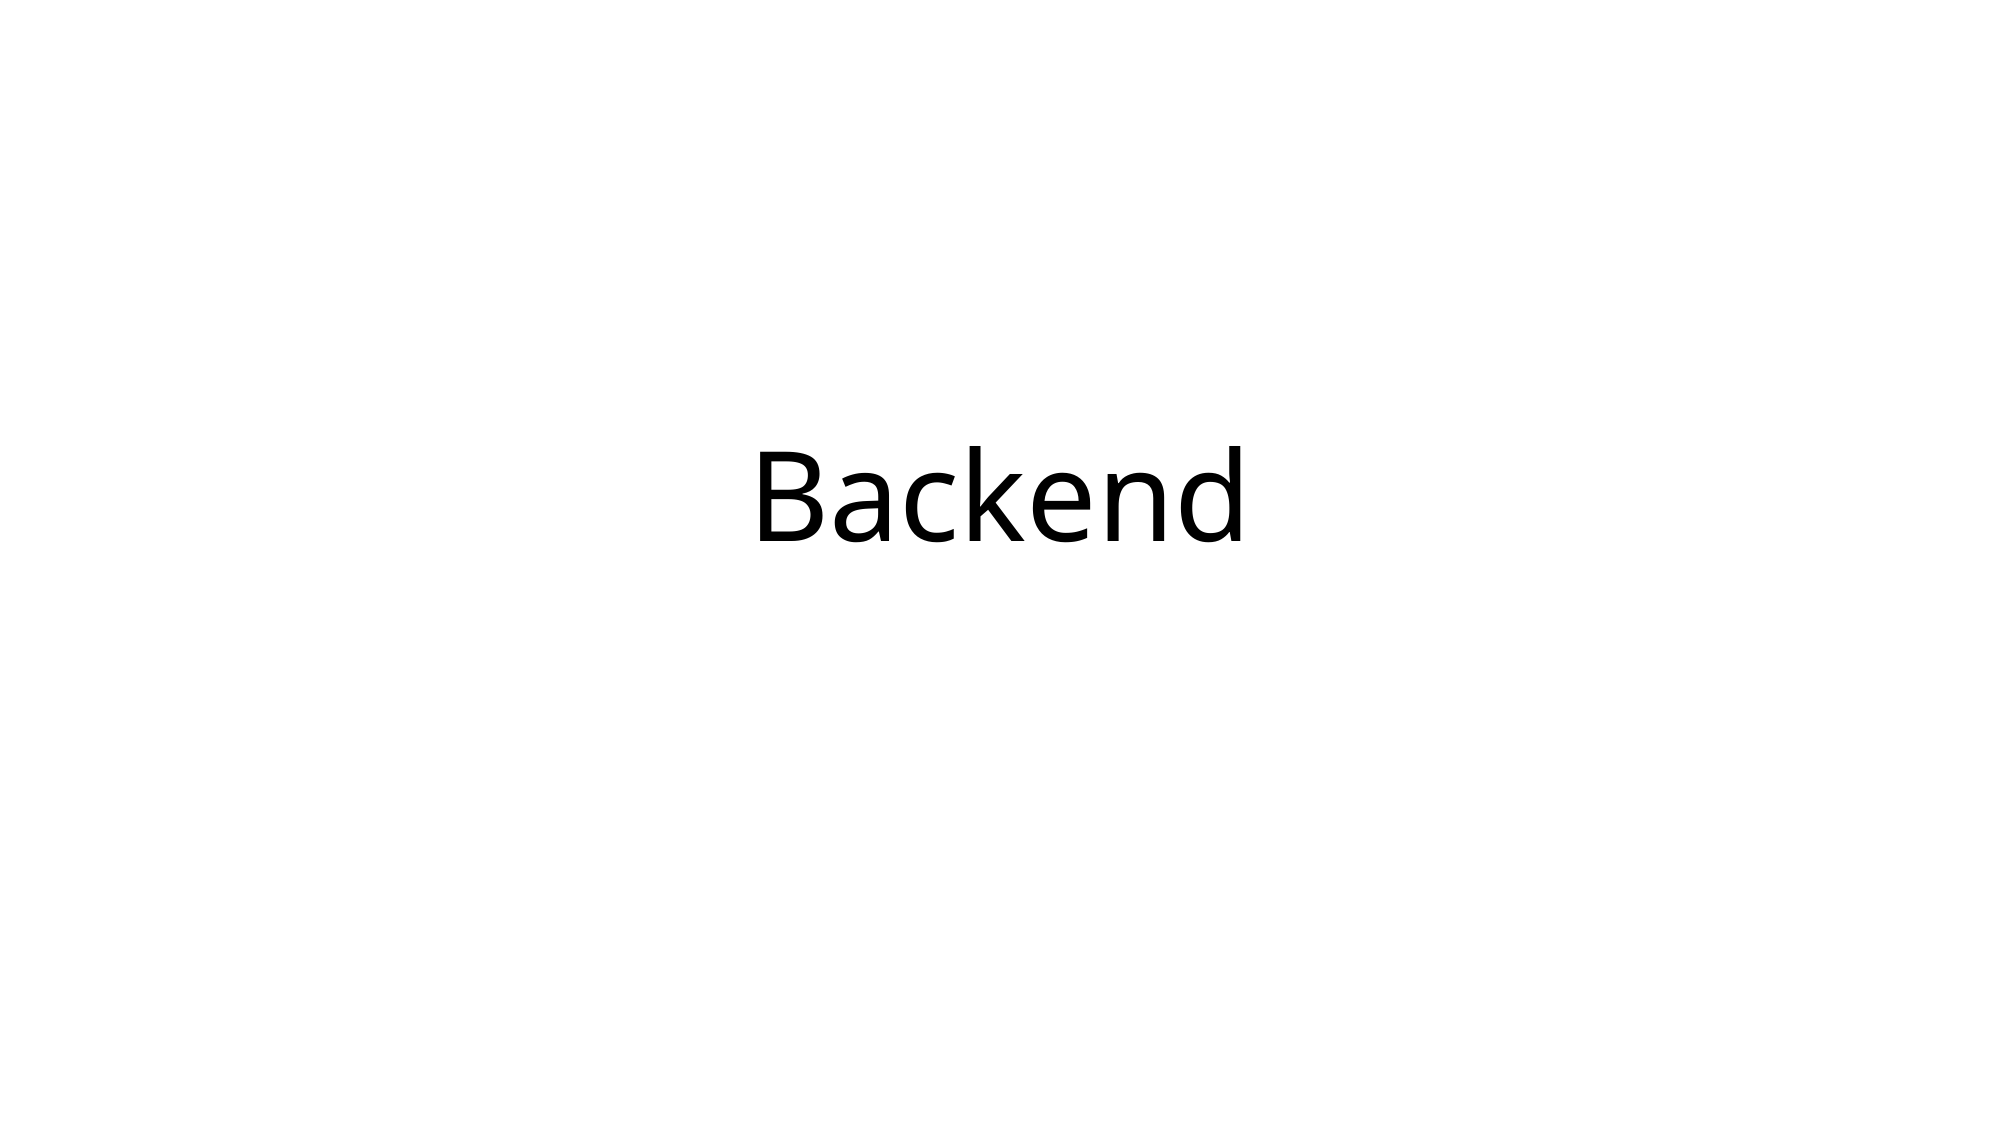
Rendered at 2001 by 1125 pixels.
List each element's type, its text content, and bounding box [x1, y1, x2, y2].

title Backend [249, 184, 1750, 576]
